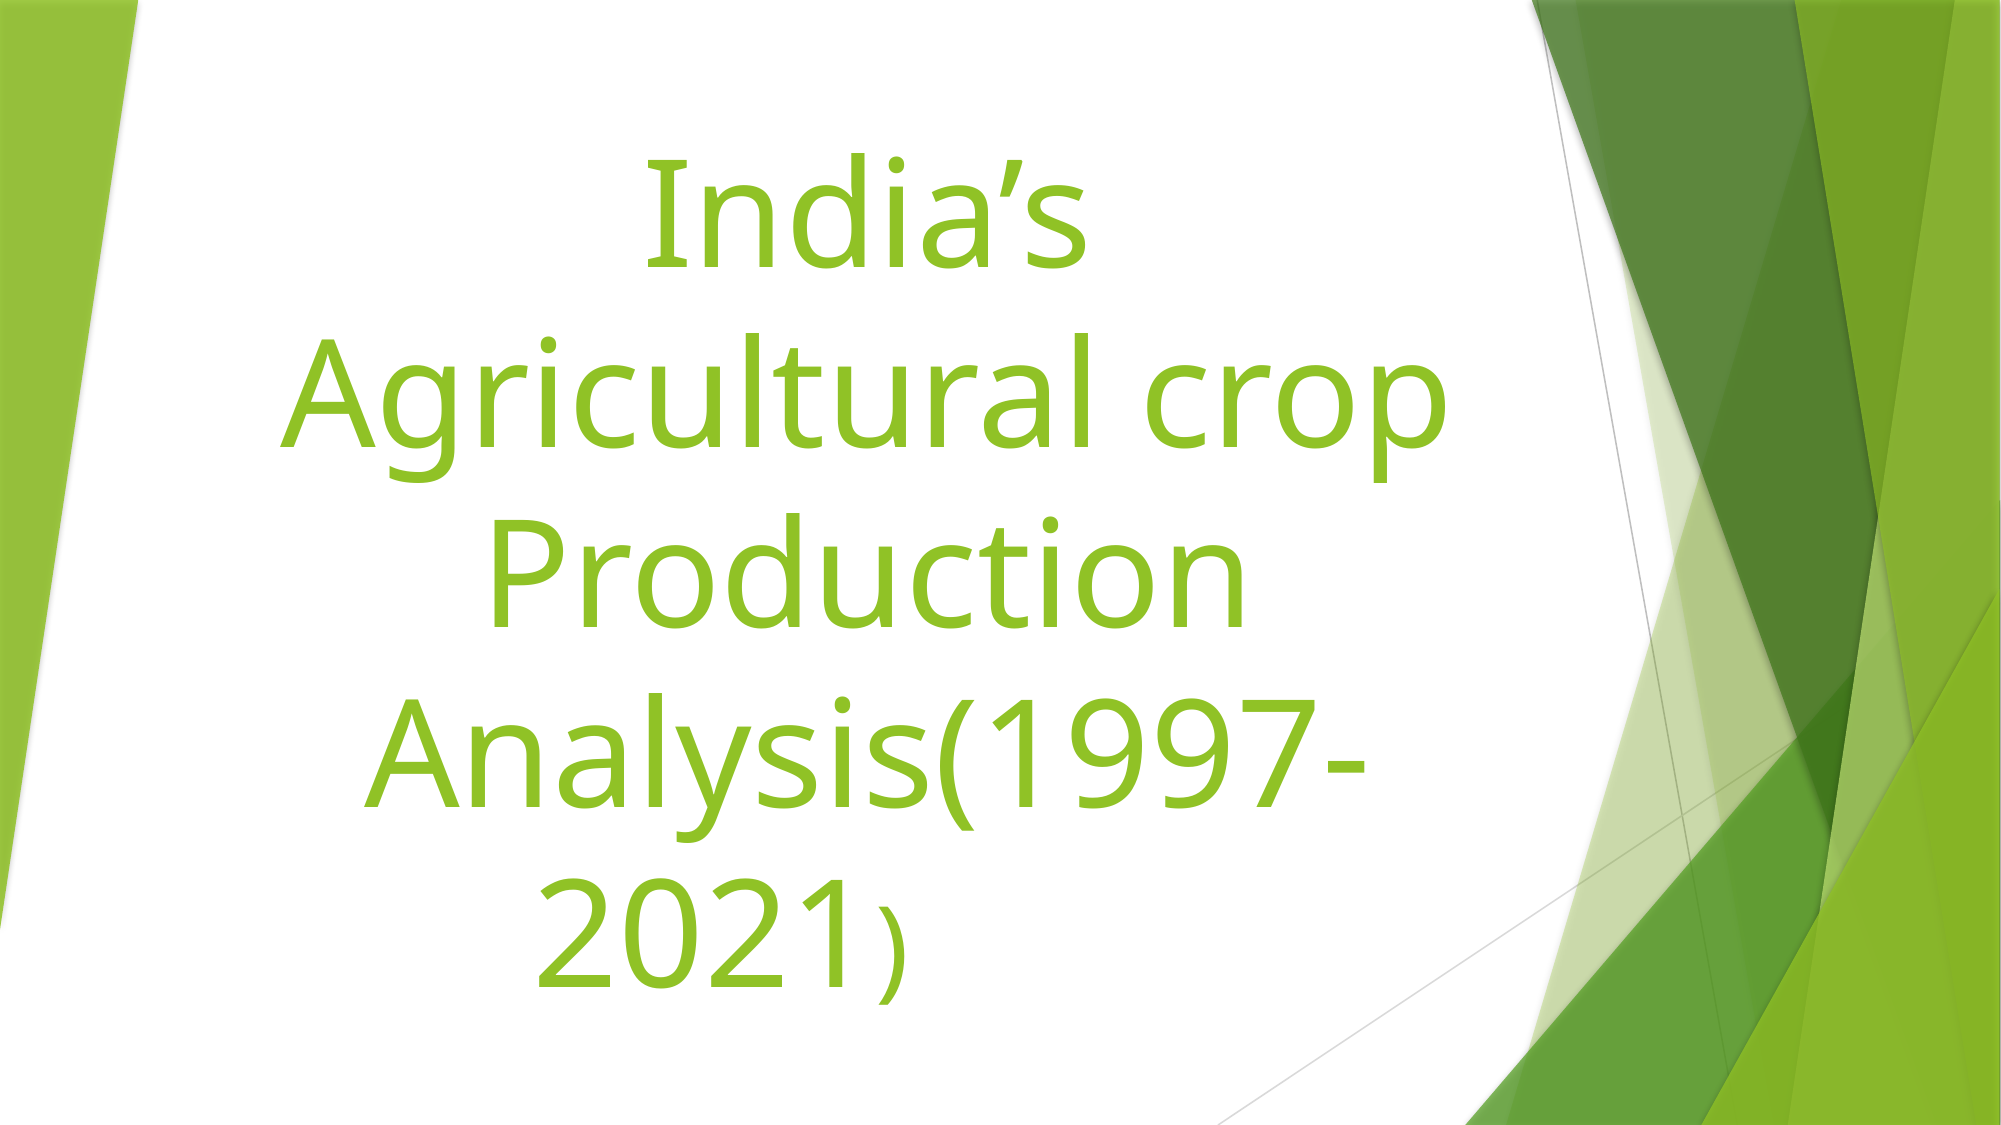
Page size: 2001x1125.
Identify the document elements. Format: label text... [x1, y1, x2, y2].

subtitle [247, 664, 1522, 845]
title India’s Agricultural crop Production Analysis(1997-2021) [230, 754, 1505, 1025]
